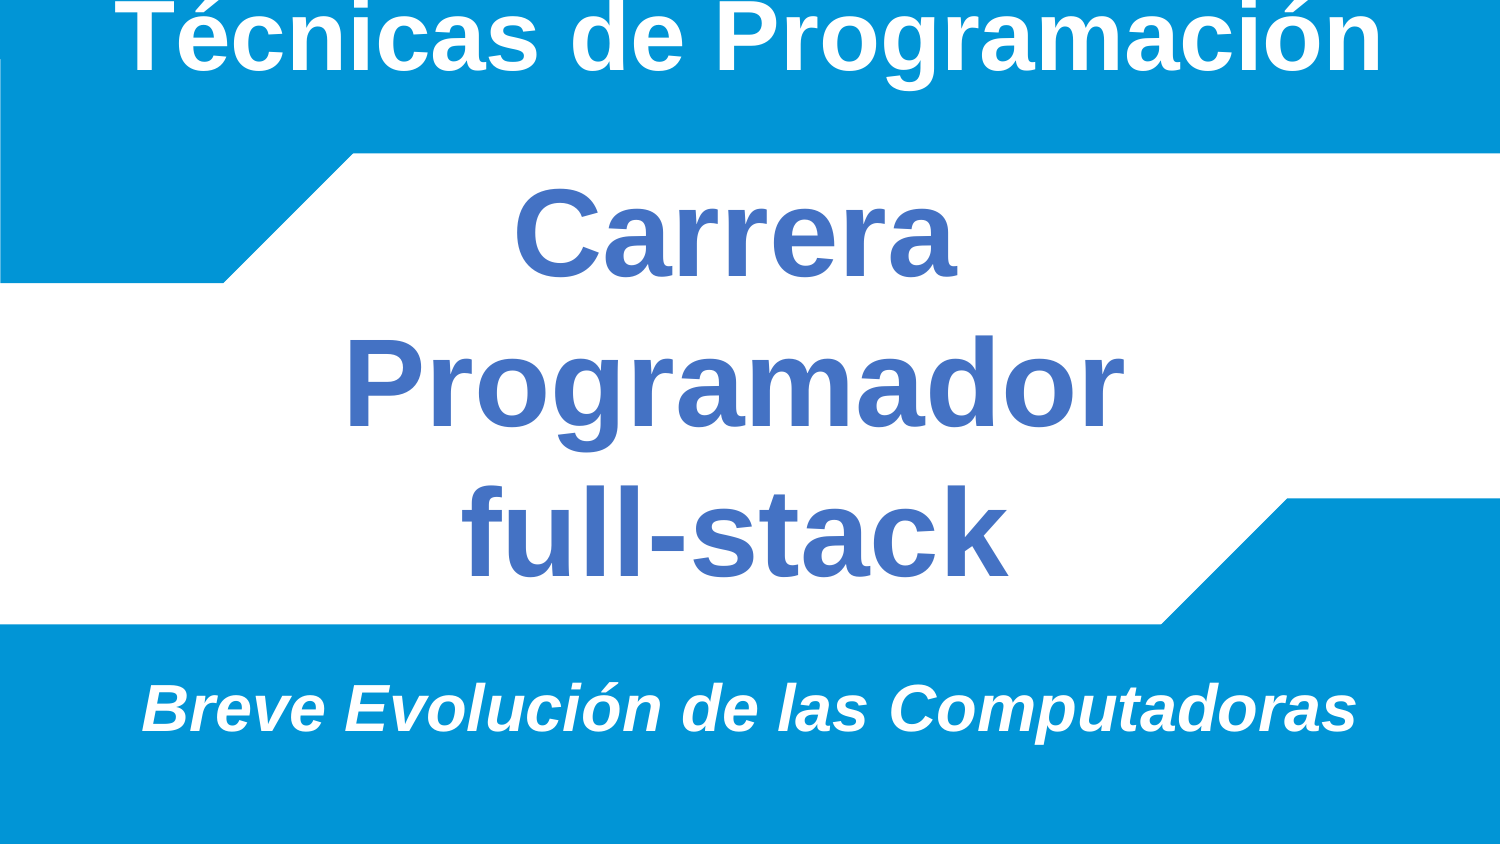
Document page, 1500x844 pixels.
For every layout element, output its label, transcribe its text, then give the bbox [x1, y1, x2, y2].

picture [1036, 735, 1045, 744]
subtitle Breve Evolución de las Computadoras [0, 666, 1500, 735]
title Técnicas de Programación [15, 0, 1486, 100]
